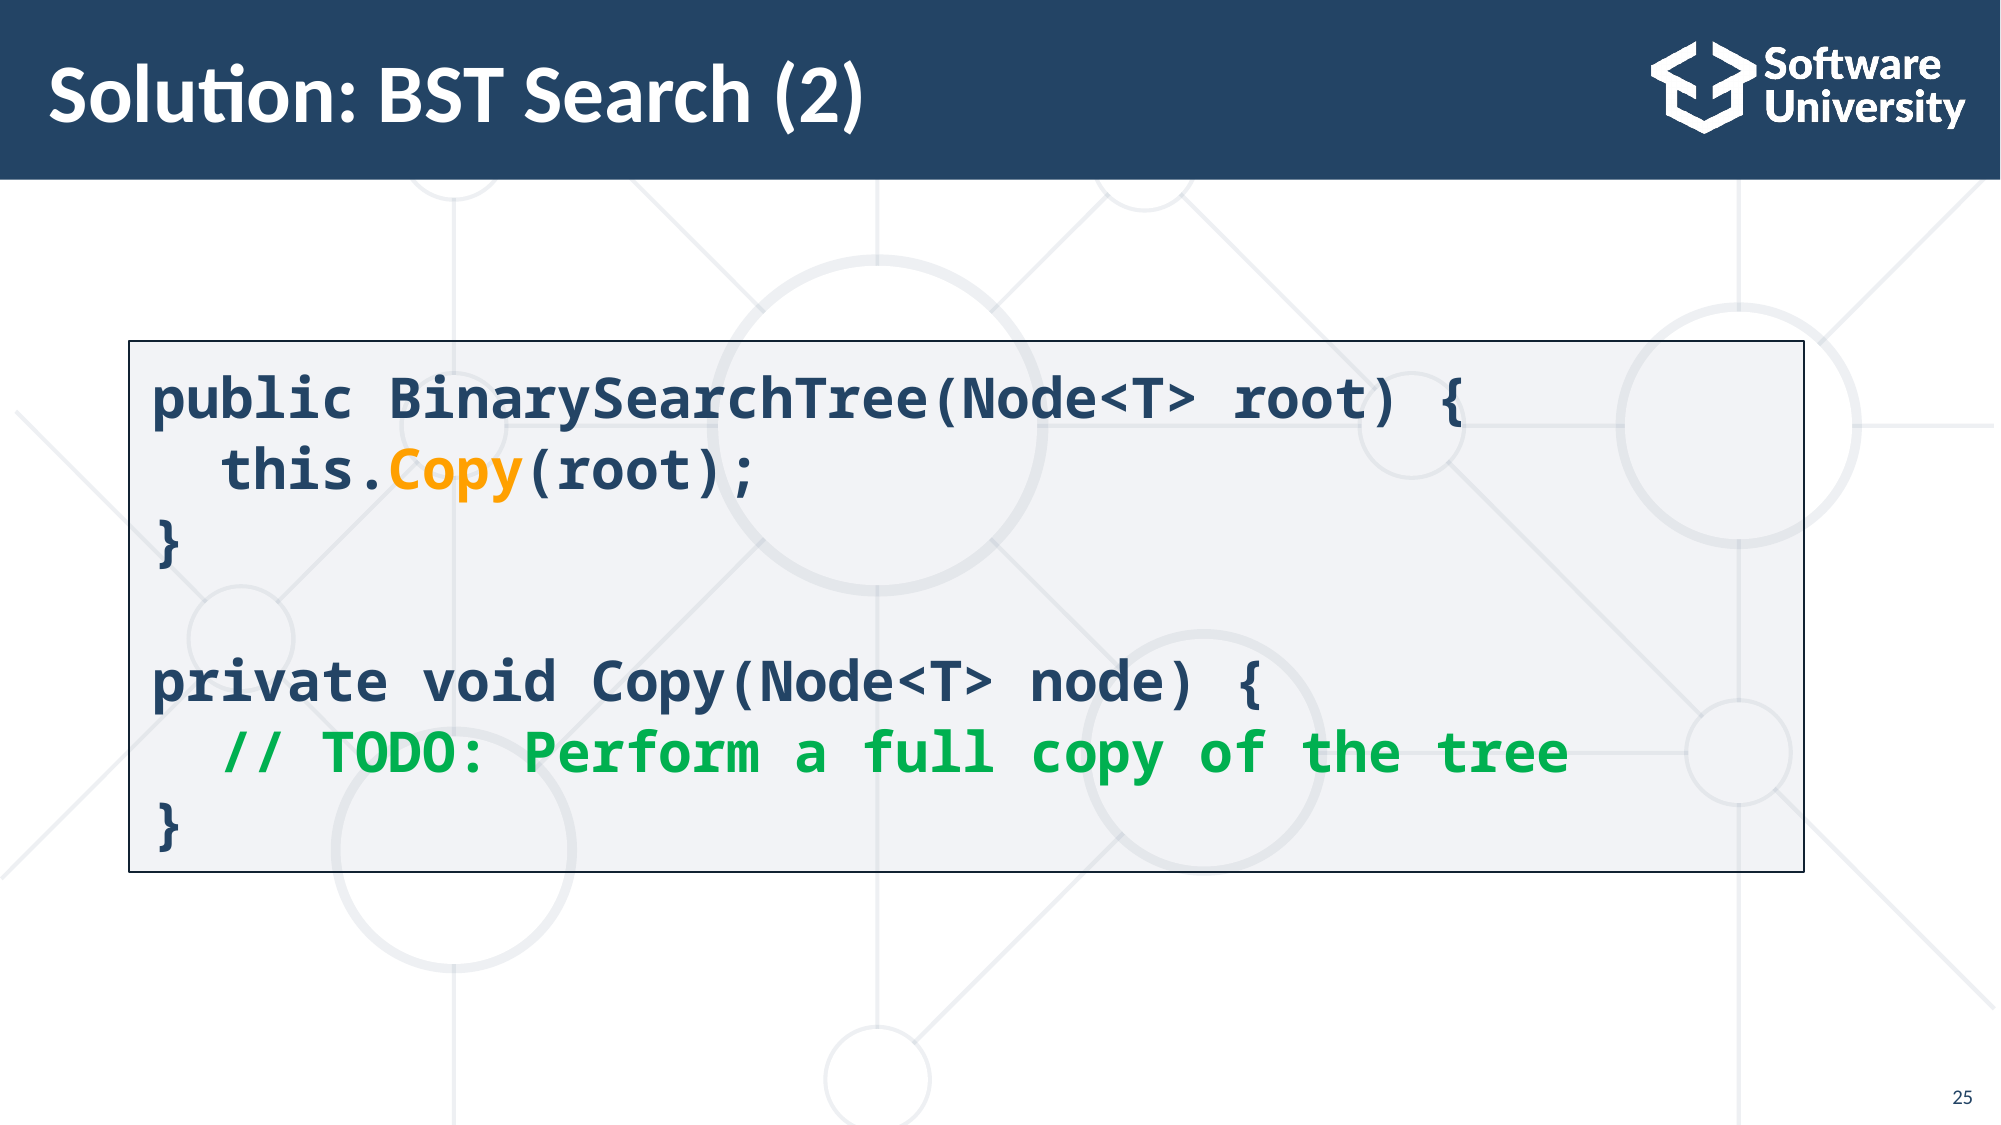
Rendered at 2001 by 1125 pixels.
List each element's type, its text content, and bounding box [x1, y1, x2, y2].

slide_number 25 [1927, 1067, 1989, 1117]
picture [1651, 41, 1966, 134]
title Solution: BST Search (2) [31, 16, 1625, 162]
text_box public BinarySearchTree(Node<T> root) { this.Copy(root); } private void Copy(Node<T> node) { // TODO: Perform a full copy of the tree } [128, 340, 1804, 873]
